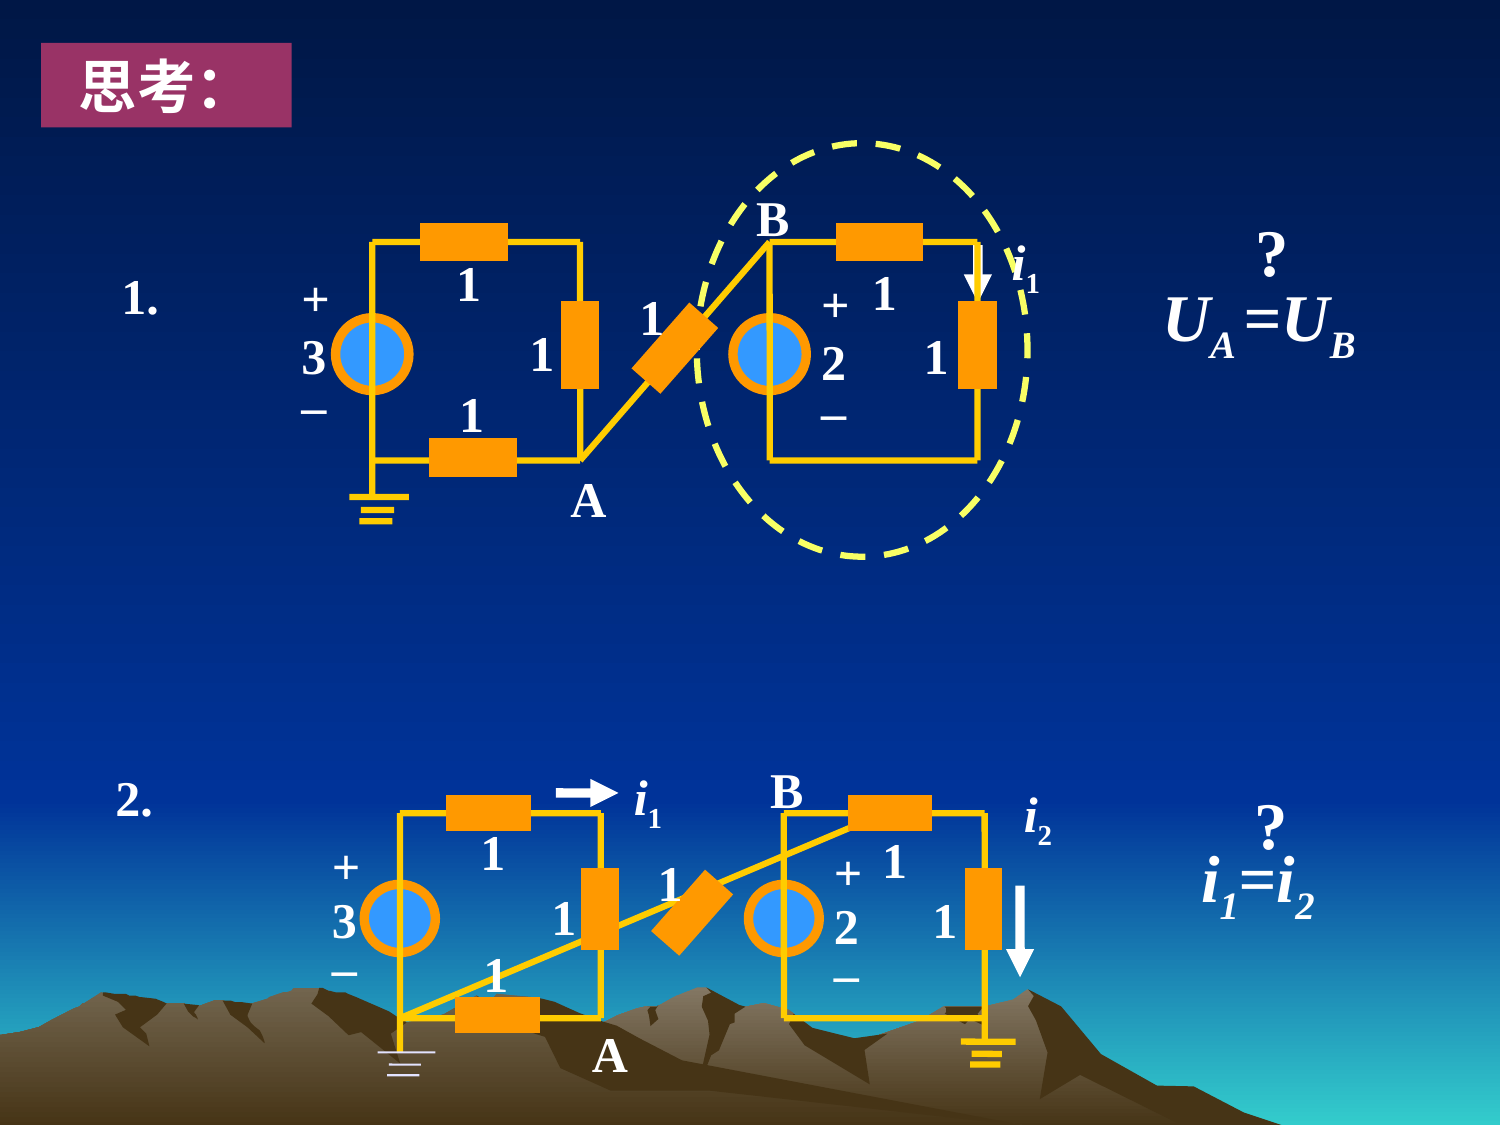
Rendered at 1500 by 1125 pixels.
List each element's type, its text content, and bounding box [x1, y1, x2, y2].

text_box [788, 535, 936, 557]
text_box 思考： [41, 42, 292, 128]
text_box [100, 751, 1080, 1090]
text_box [1122, 202, 1396, 368]
text_box [770, 143, 954, 178]
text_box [1139, 774, 1376, 929]
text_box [106, 178, 1069, 535]
